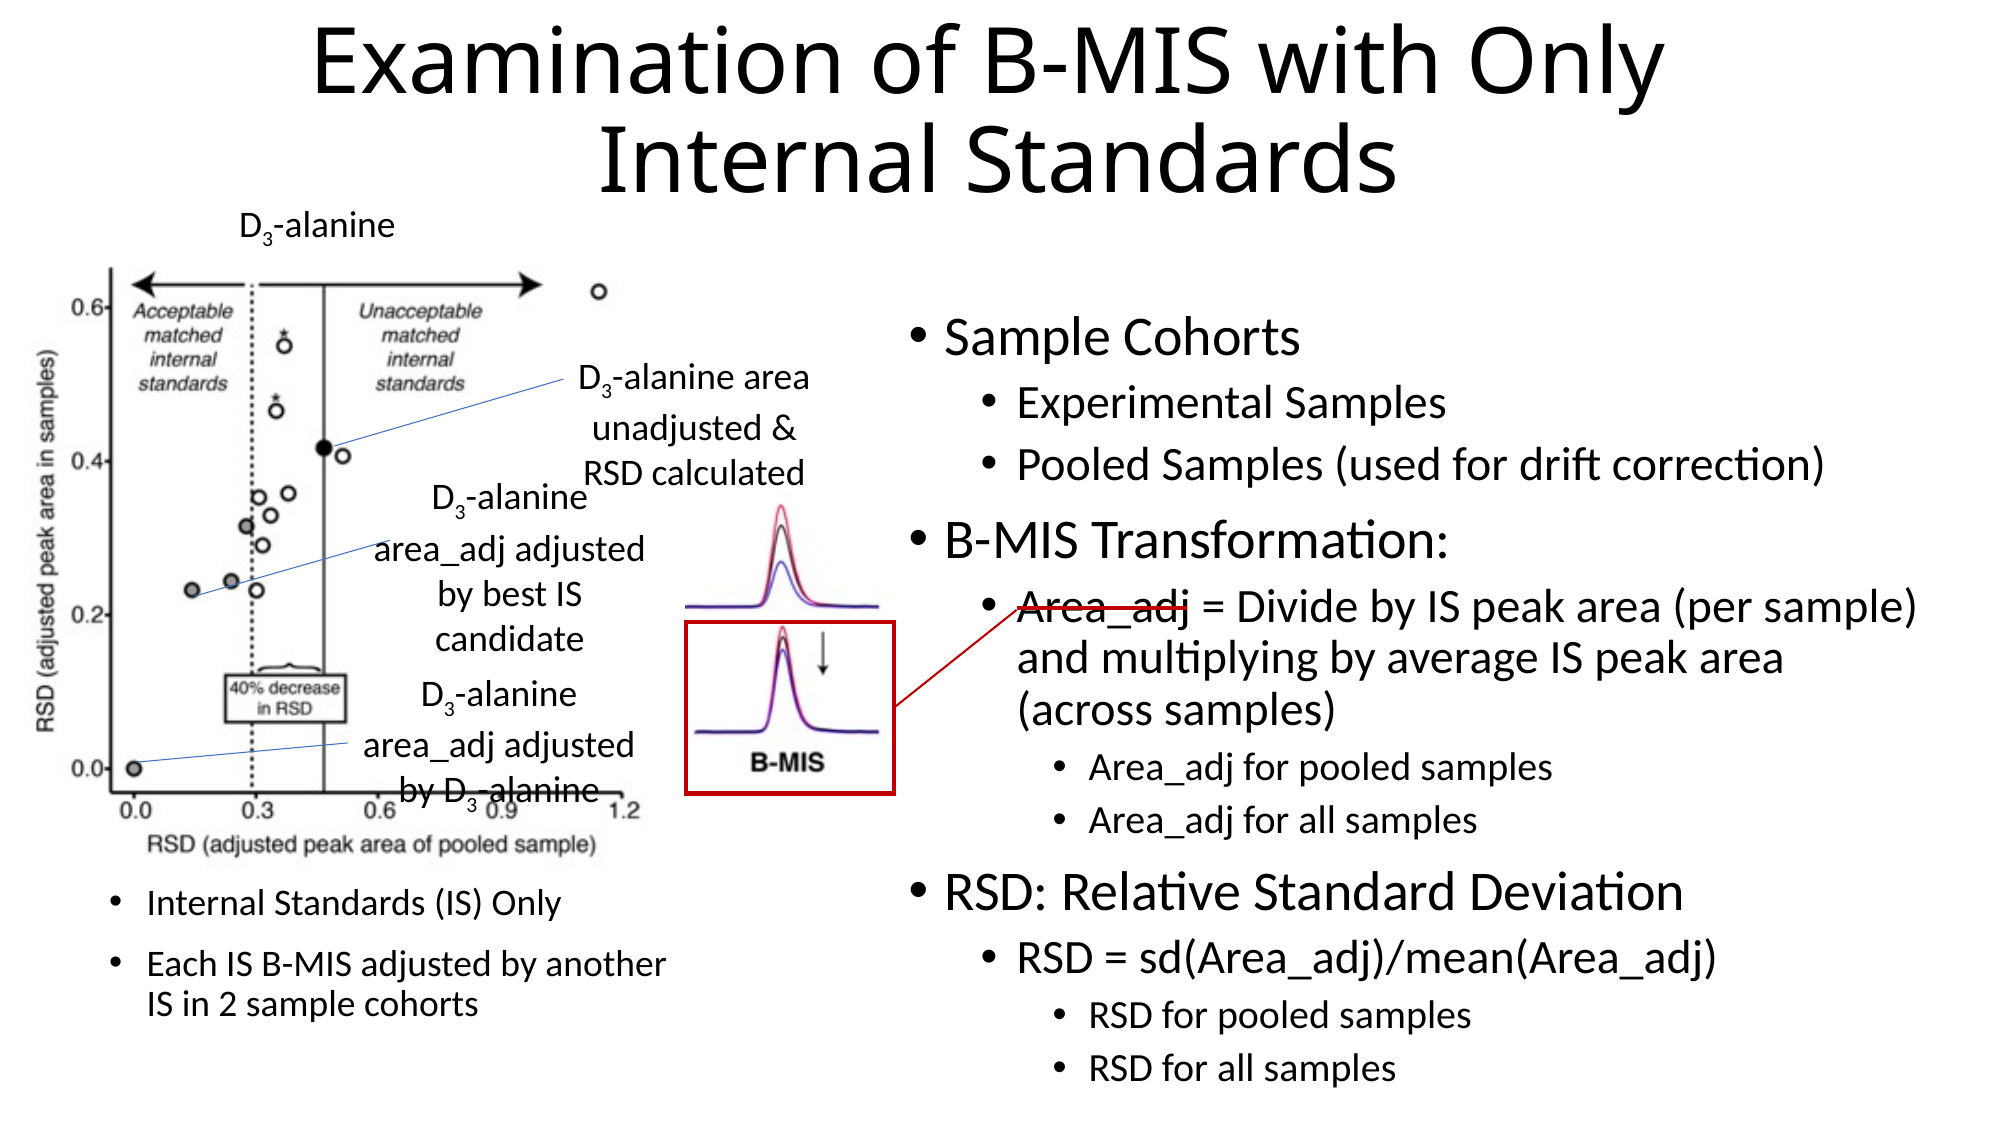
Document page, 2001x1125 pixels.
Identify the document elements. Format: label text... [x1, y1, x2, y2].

text_box D3-alanine [94, 192, 541, 251]
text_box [893, 609, 1017, 708]
title Examination of B-MIS with Only Internal Standards [137, 4, 1863, 223]
list Sample Cohorts Experimental Samples Pooled Samples (used for drift correction) B-MIS Transformation: Area_adj = Divide by IS peak area (per sample) and multiplying by average IS peak area (across samples) Area_adj for pooled samples Area_adj for all samples RSD: Relative Standard Deviation RSD = sd(Area_adj)/mean(Area_adj) RSD for pooled samples RSD for all samples [893, 299, 1936, 1103]
text_box Internal Standards (IS) Only Each IS B-MIS adjusted by another IS in 2 sample cohorts [94, 875, 686, 1125]
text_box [334, 379, 564, 446]
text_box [194, 540, 390, 597]
picture [0, 251, 669, 874]
text_box D3-alanine area unadjusted & RSD calculated [669, 344, 846, 501]
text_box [137, 737, 348, 763]
picture [685, 478, 894, 804]
